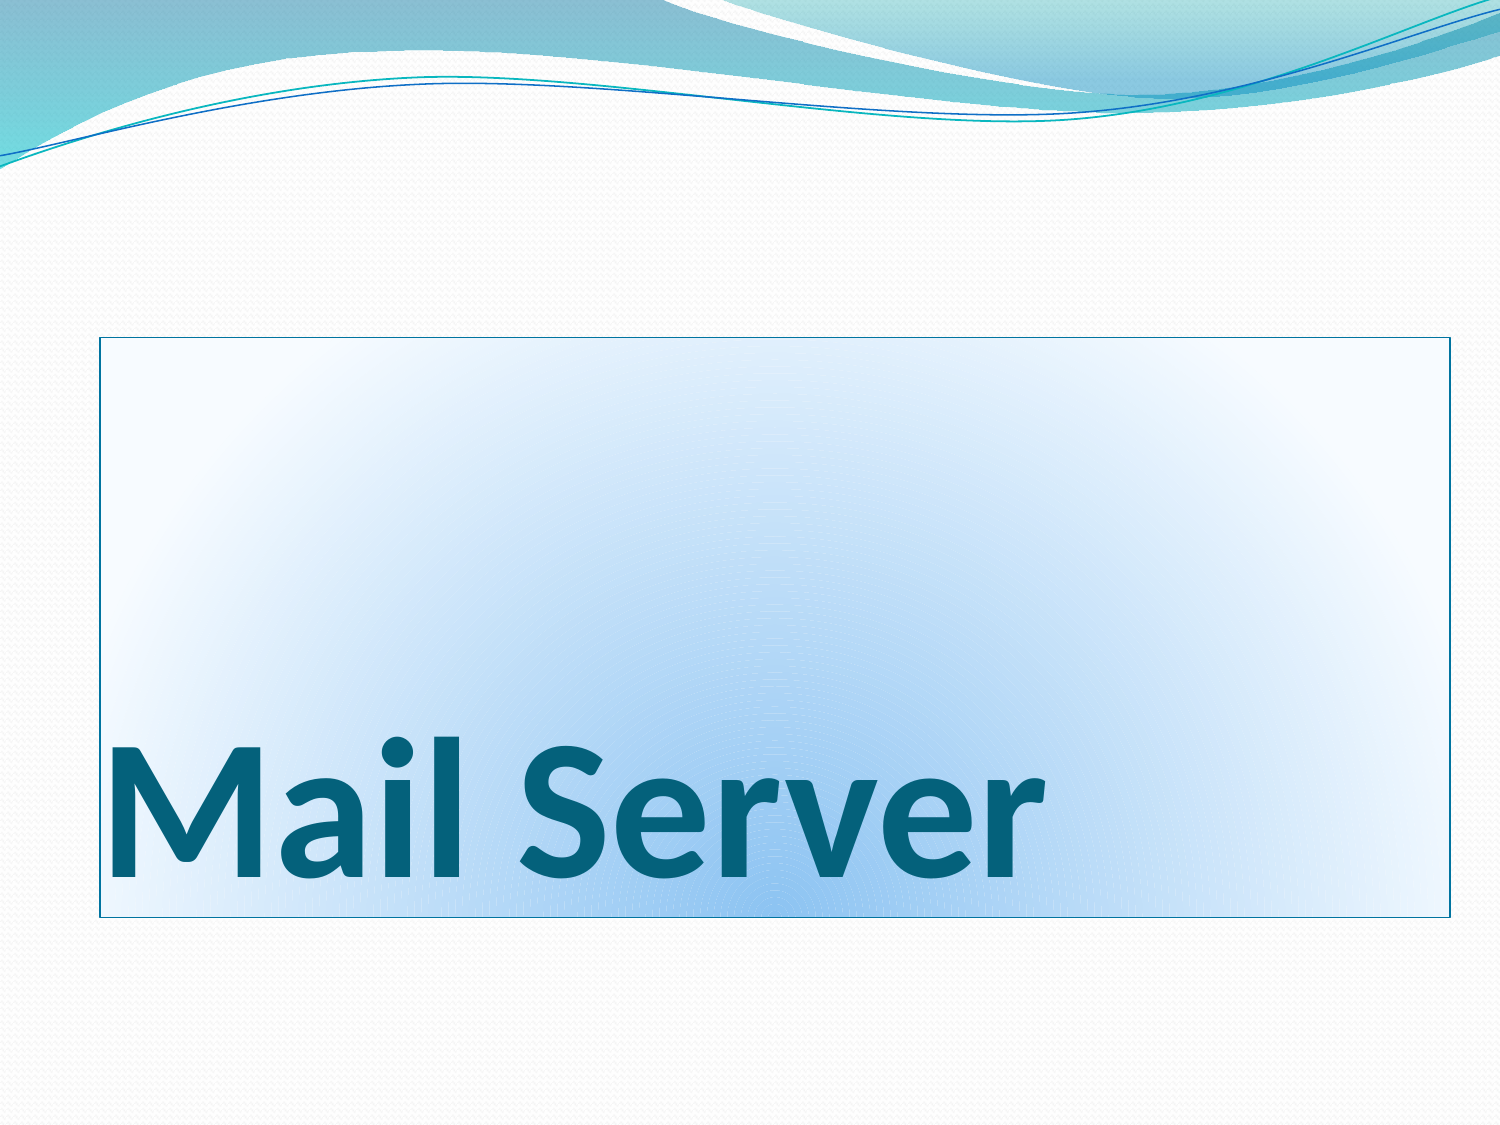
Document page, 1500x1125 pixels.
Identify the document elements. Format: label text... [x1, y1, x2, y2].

title Mail Server [99, 337, 1451, 918]
